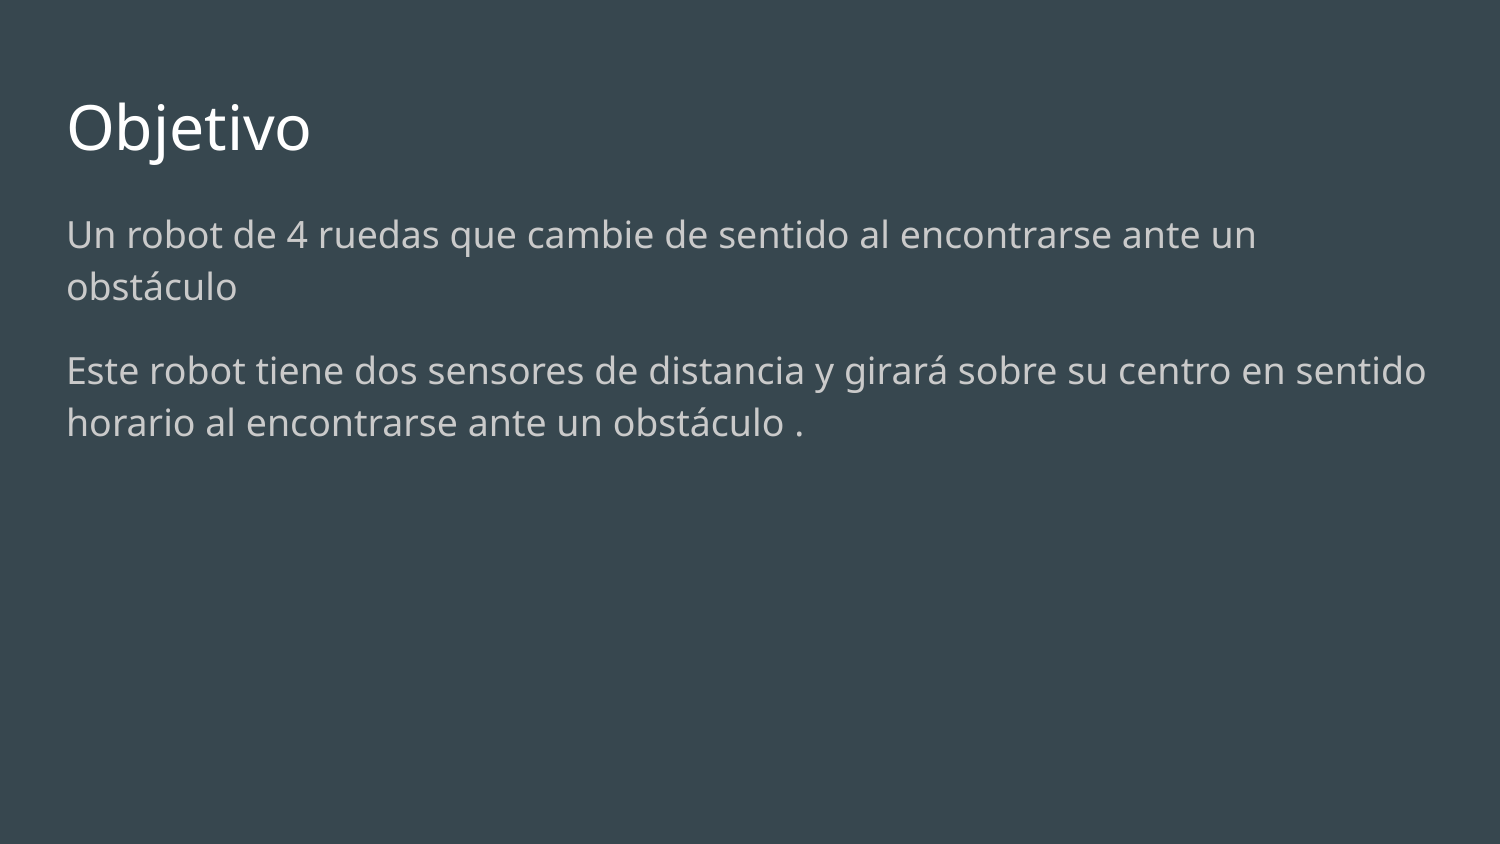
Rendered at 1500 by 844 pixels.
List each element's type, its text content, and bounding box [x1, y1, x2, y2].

list Un robot de 4 ruedas que cambie de sentido al encontrarse ante un obstáculo Este robot tiene dos sensores de distancia y girará sobre su centro en sentido horario al encontrarse ante un obstáculo . [51, 189, 1449, 750]
title Objetivo [51, 72, 1449, 167]
